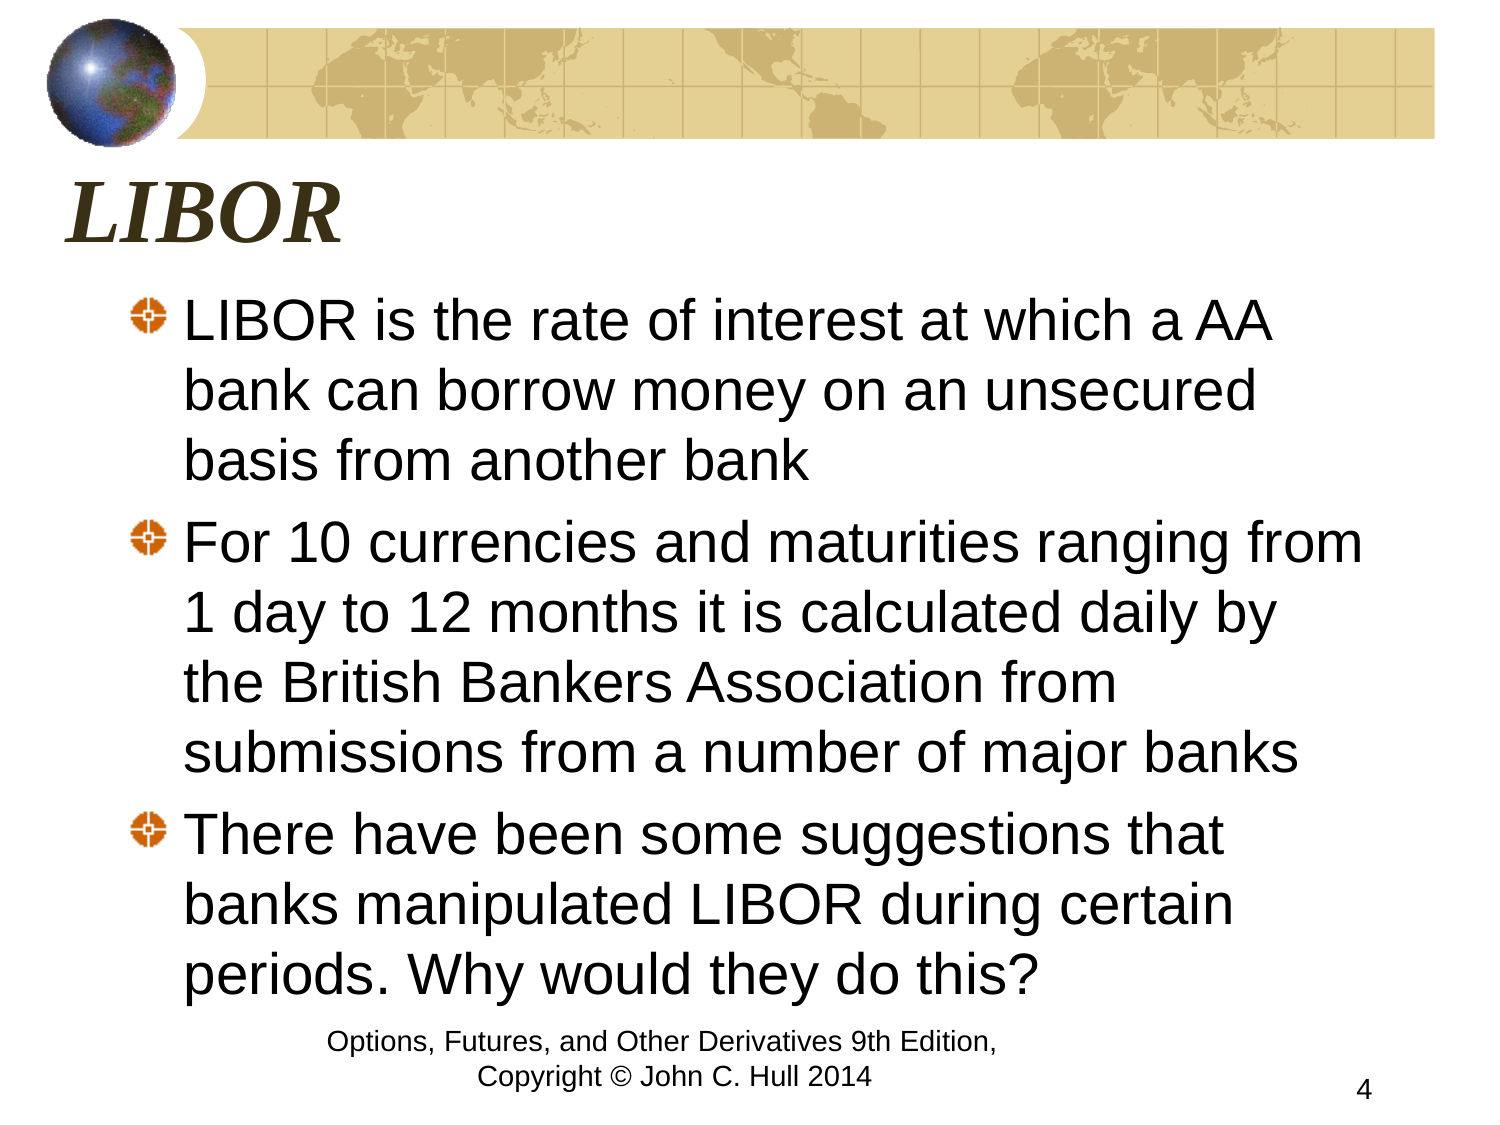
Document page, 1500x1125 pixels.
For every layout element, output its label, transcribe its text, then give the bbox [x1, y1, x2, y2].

picture [127, 810, 169, 852]
picture [42, 14, 190, 151]
footer Options, Futures, and Other Derivatives 9th Edition, Copyright © John C. Hull 2014 [262, 1024, 1088, 1101]
list LIBOR is the rate of interest at which a AA bank can borrow money on an unsecured basis from another bank For 10 currencies and maturities ranging from 1 day to 12 months it is calculated daily by the British Bankers Association from submissions from a number of major banks There have been some suggestions that banks manipulated LIBOR during certain periods. Why would they do this? [112, 275, 1388, 990]
picture [127, 296, 169, 338]
slide_number 4 [1074, 1037, 1388, 1113]
picture [127, 518, 169, 560]
title LIBOR [50, 112, 1325, 300]
